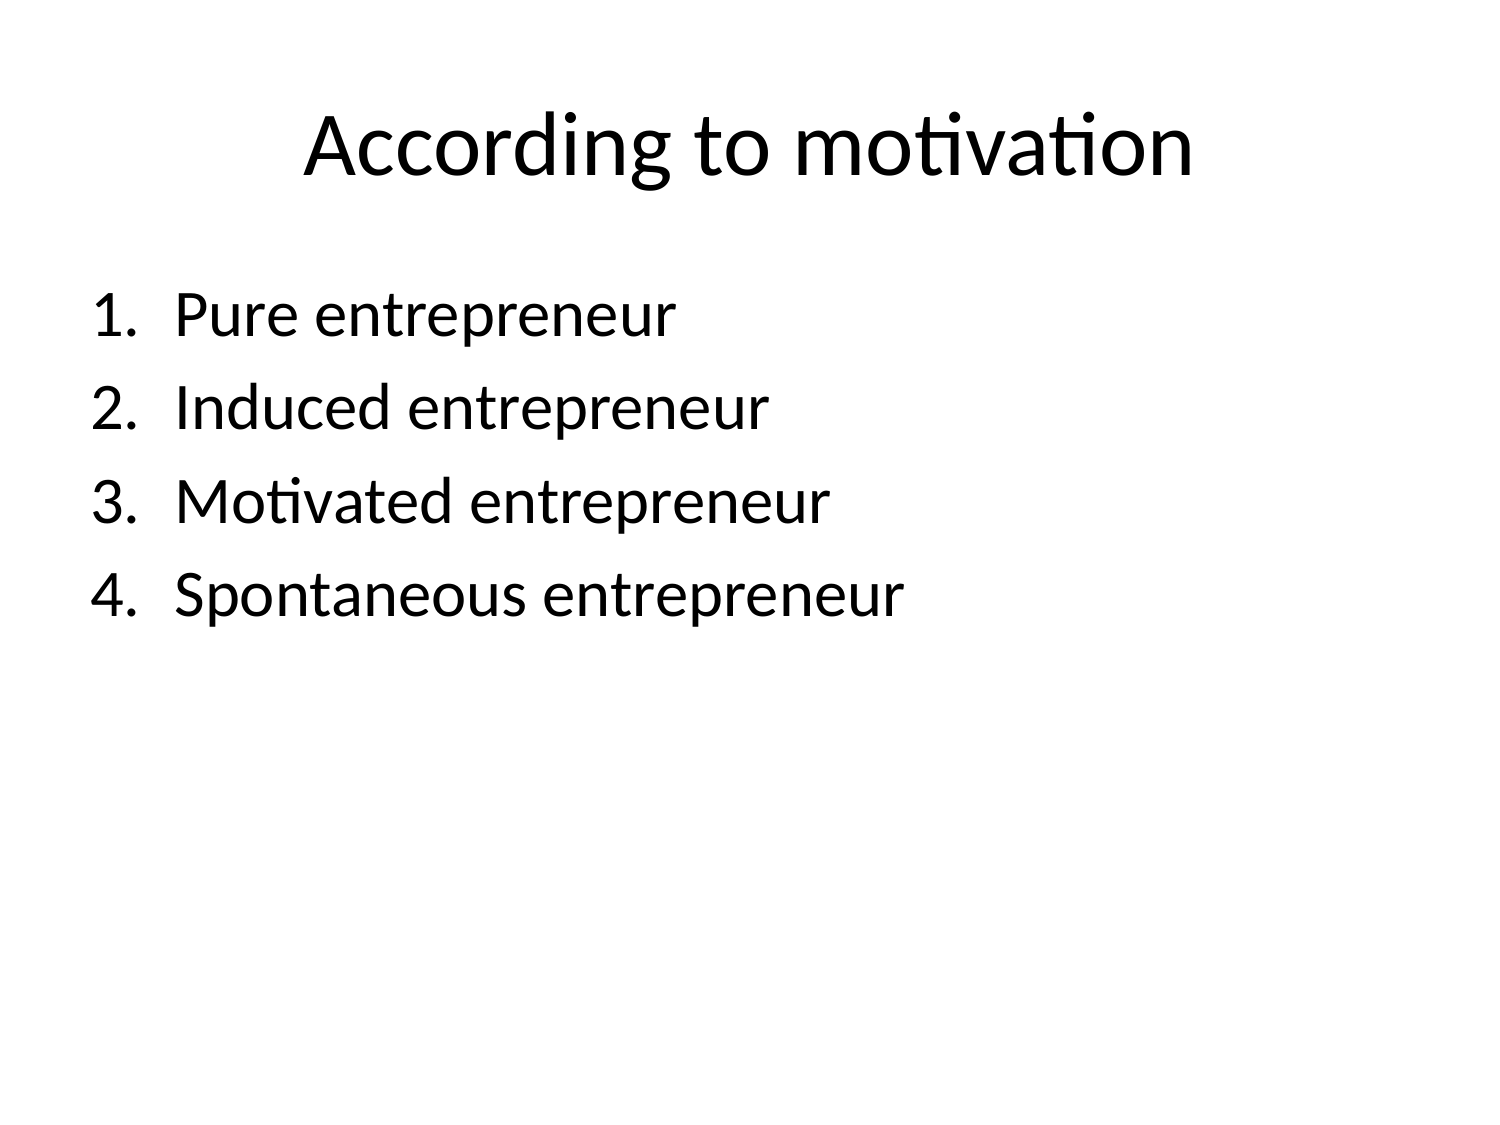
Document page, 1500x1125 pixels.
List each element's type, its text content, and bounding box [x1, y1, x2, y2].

title According to motivation [75, 45, 1425, 233]
list Pure entrepreneur Induced entrepreneur Motivated entrepreneur Spontaneous entrepreneur [75, 262, 1425, 1005]
